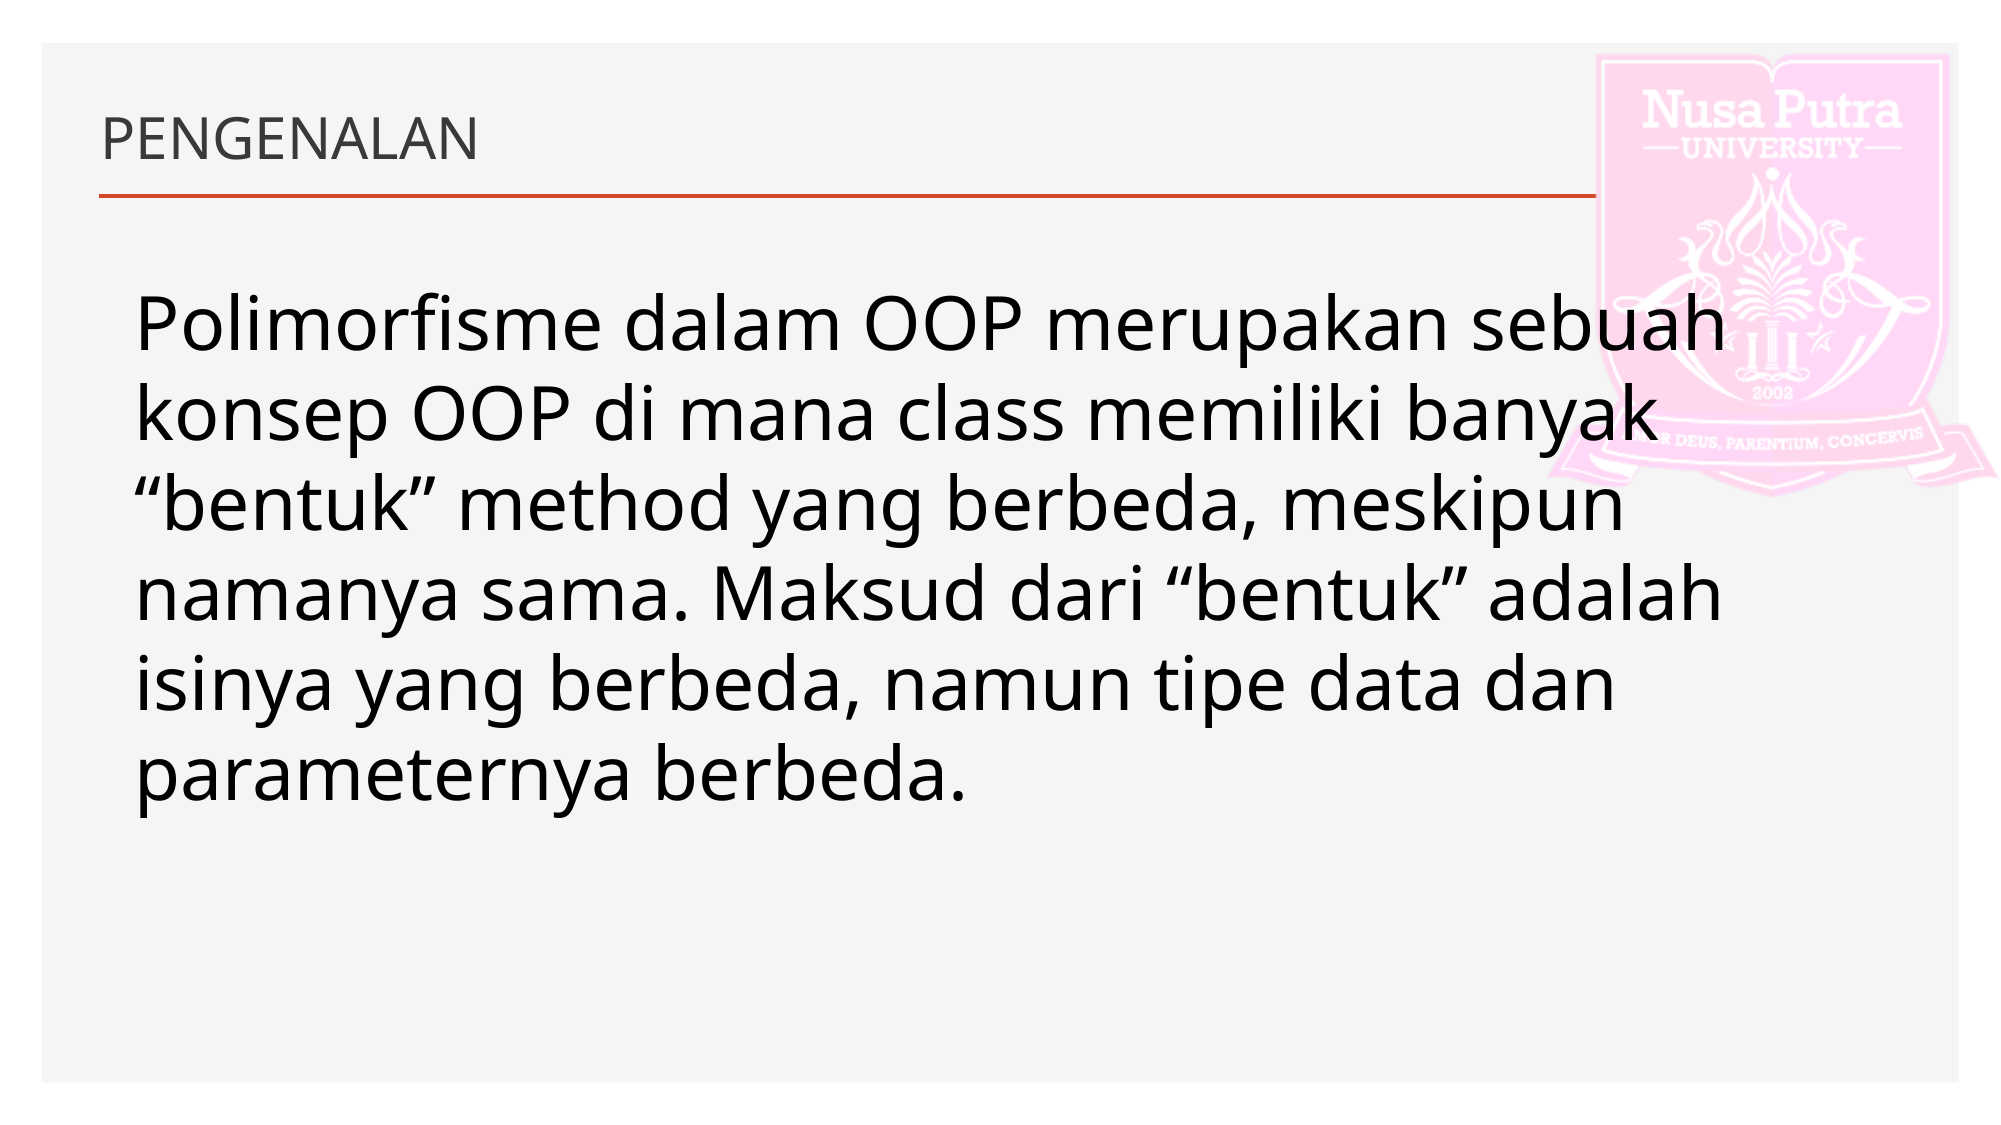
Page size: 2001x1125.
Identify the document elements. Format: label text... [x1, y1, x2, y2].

title PENGENALAN [85, 73, 1214, 179]
text_box [88, 250, 798, 886]
text_box Polimorfisme dalam OOP merupakan sebuah konsep OOP di mana class memiliki banyak “bentuk” method yang berbeda, meskipun namanya sama. Maksud dari “bentuk” adalah isinya yang berbeda, namun tipe data dan parameternya berbeda. [120, 267, 1880, 823]
picture [1546, 52, 2000, 498]
